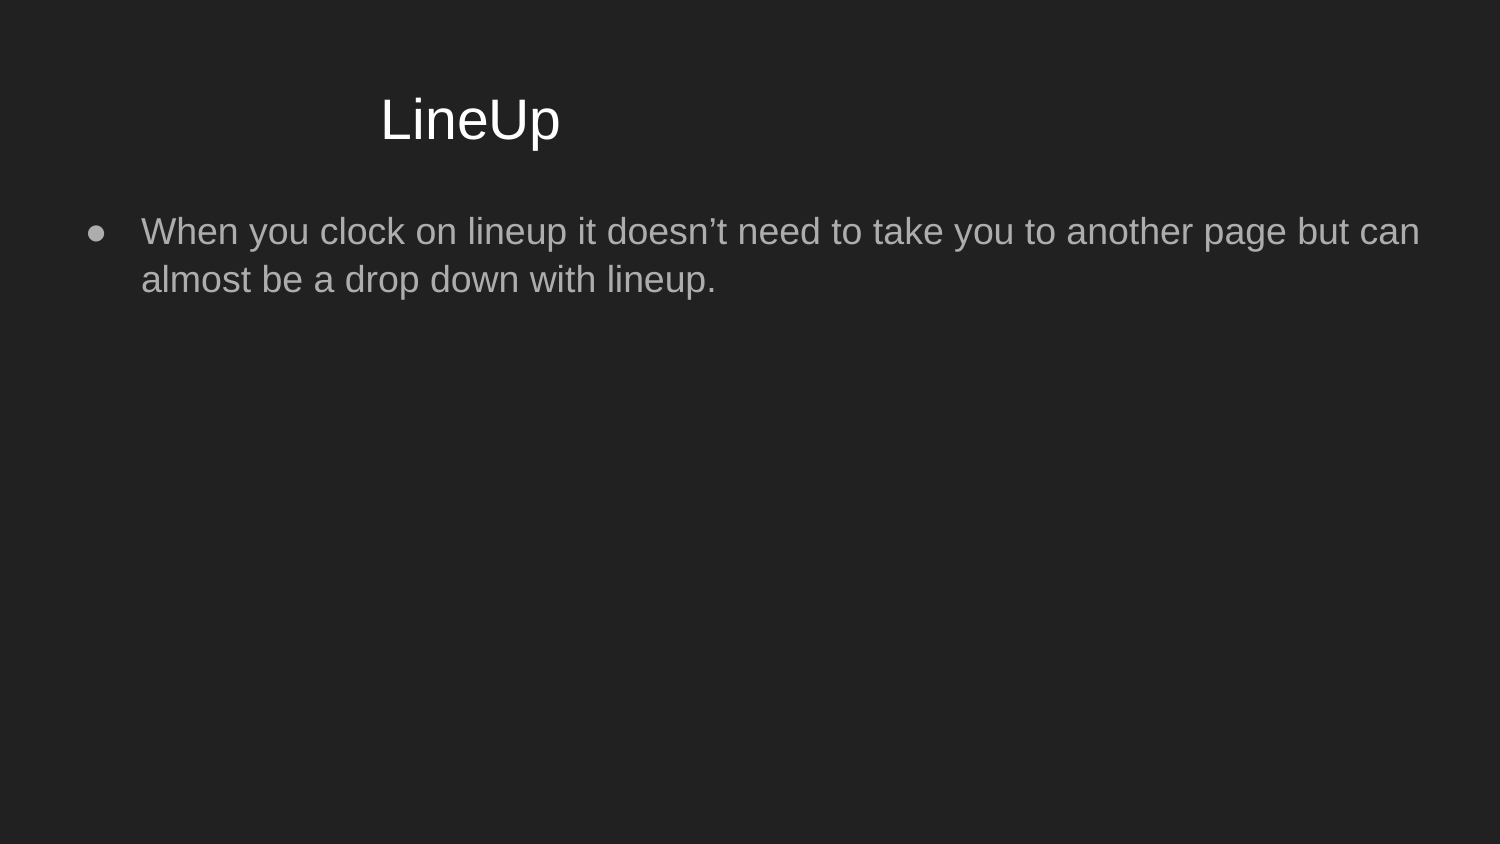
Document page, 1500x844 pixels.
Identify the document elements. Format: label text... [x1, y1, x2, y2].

title LineUp [365, 72, 714, 167]
list When you clock on lineup it doesn’t need to take you to another page but can almost be a drop down with lineup. [51, 189, 1449, 750]
